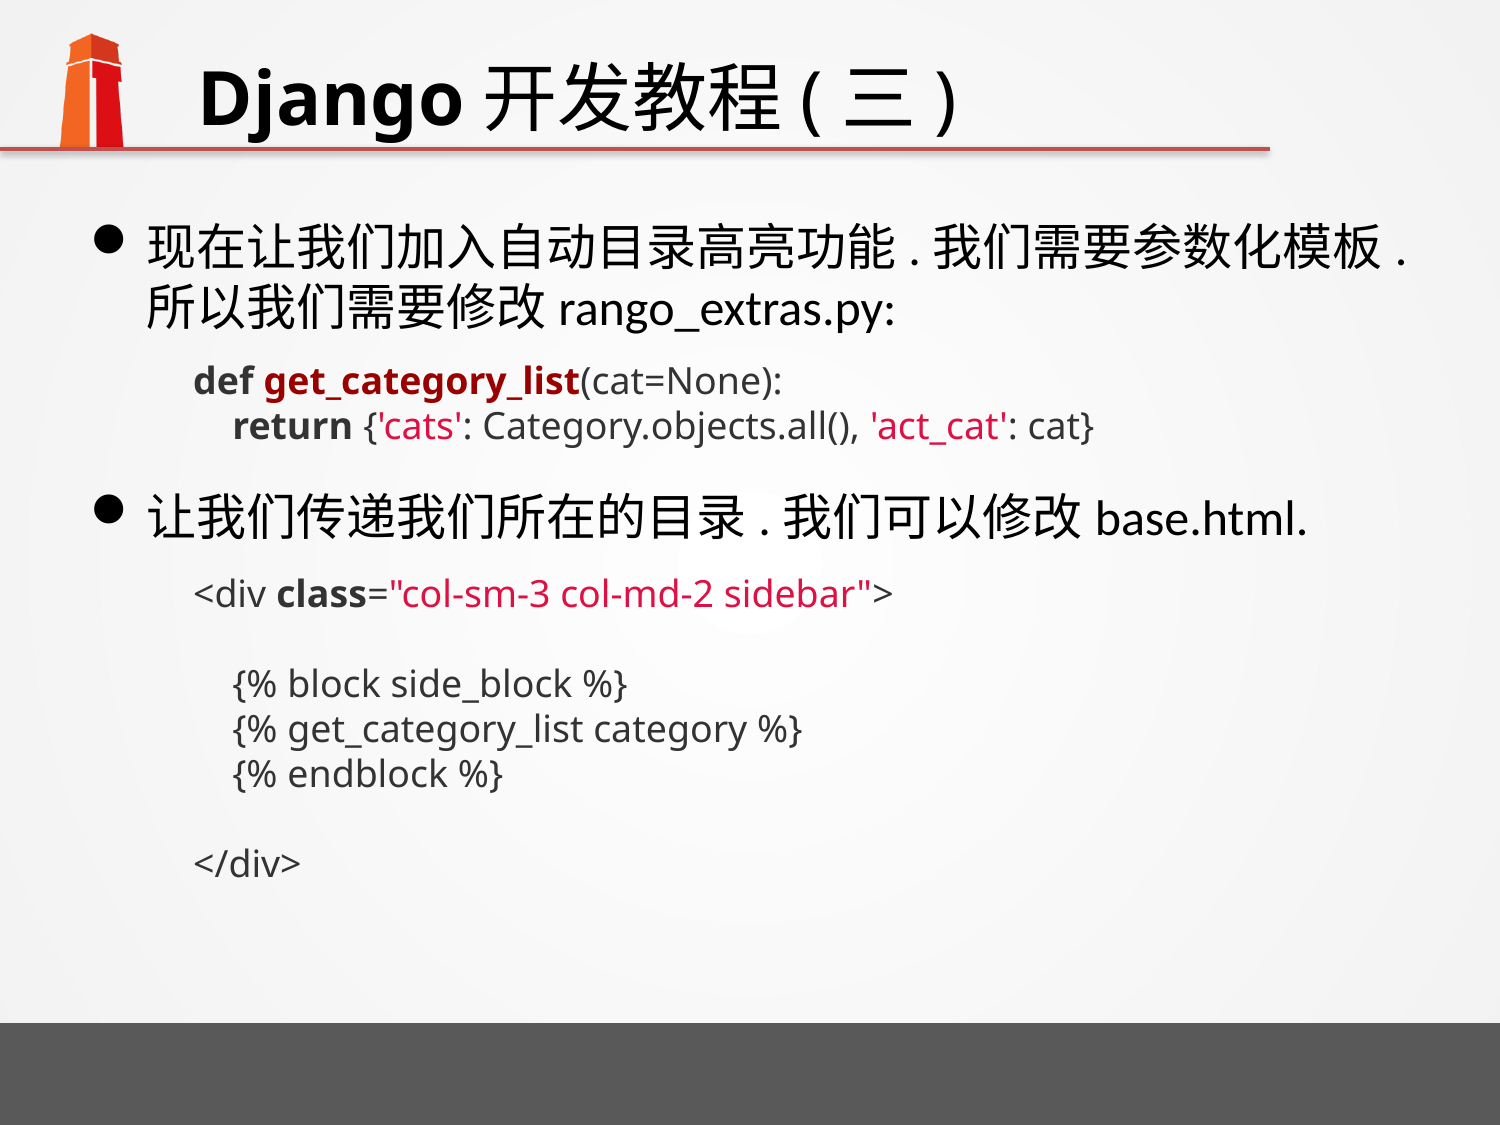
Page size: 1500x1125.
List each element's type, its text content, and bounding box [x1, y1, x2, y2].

text_box <div class="col-sm-3 col-md-2 sidebar"> {% block side_block %} {% get_category_list category %} {% endblock %} </div> [178, 562, 1329, 893]
title Django开发教程(三) [183, 42, 1270, 149]
picture [16, 11, 166, 147]
list 现在让我们加入自动目录高亮功能.我们需要参数化模板.所以我们需要修改rango_extras.py: 让我们传递我们所在的目录.我们可以修改base.html. [75, 208, 1425, 1005]
text_box def get_category_list(cat=None): return {'cats': Category.objects.all(), 'act_cat': cat} [178, 349, 1388, 455]
